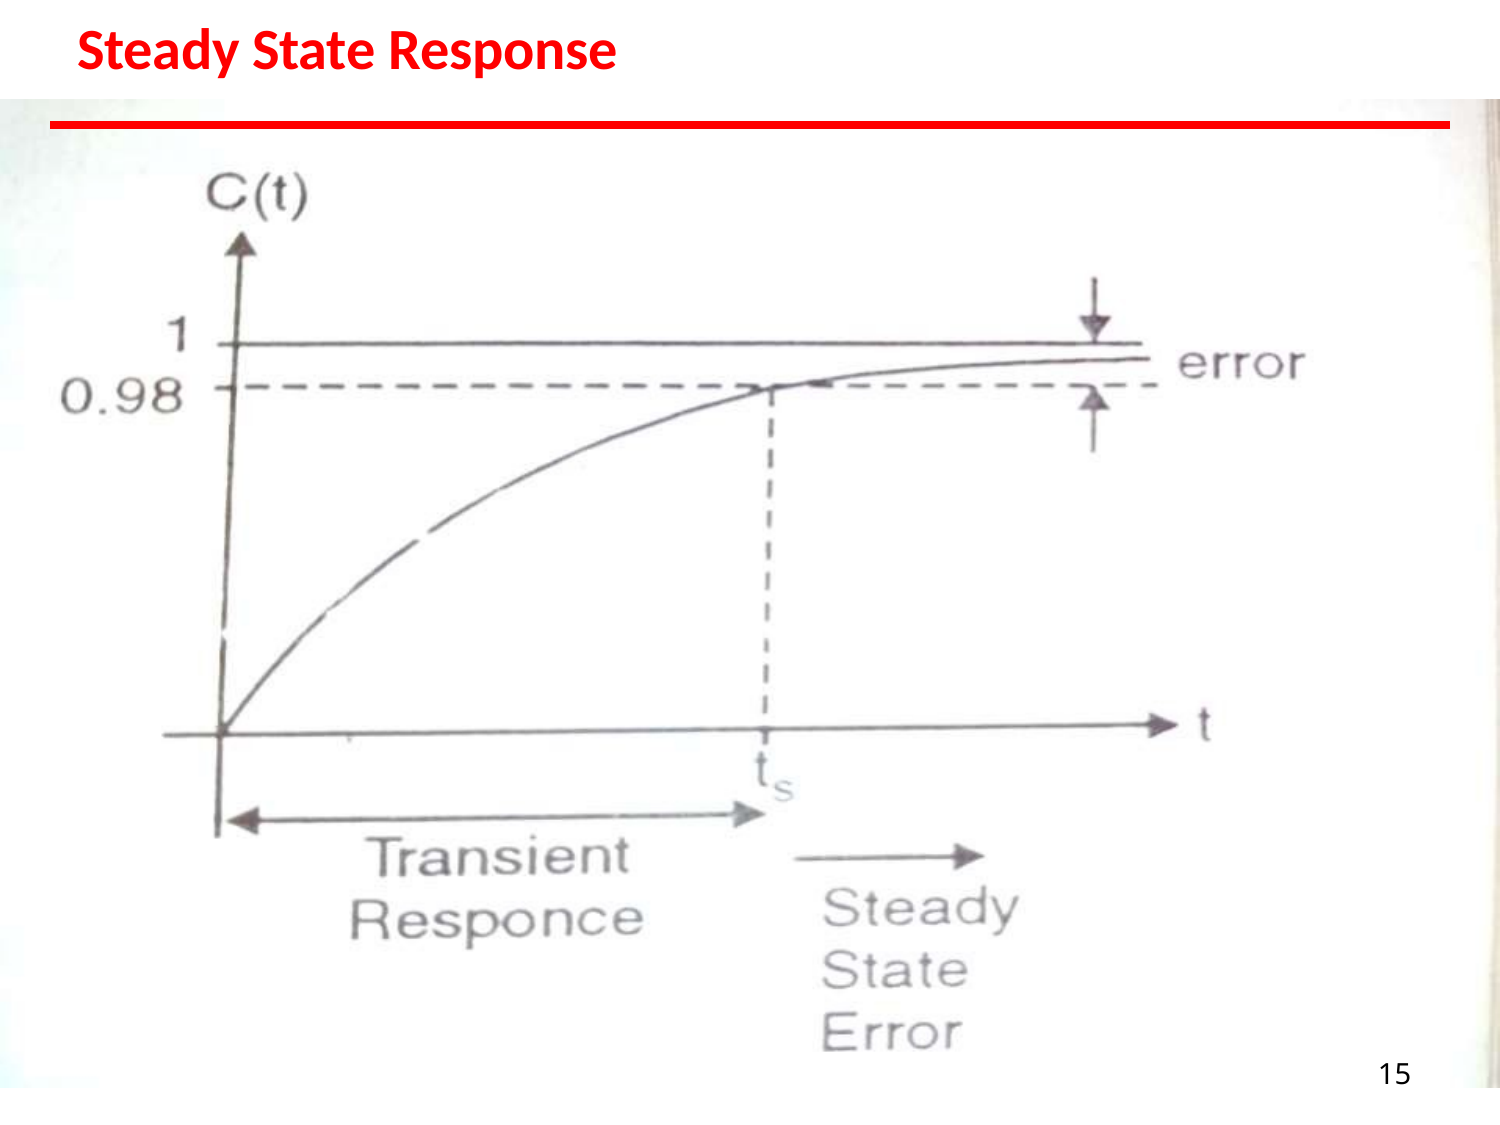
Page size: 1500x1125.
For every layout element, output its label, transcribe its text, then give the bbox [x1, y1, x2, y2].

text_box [0, 99, 1500, 1088]
title Steady State Response [75, 9, 626, 98]
